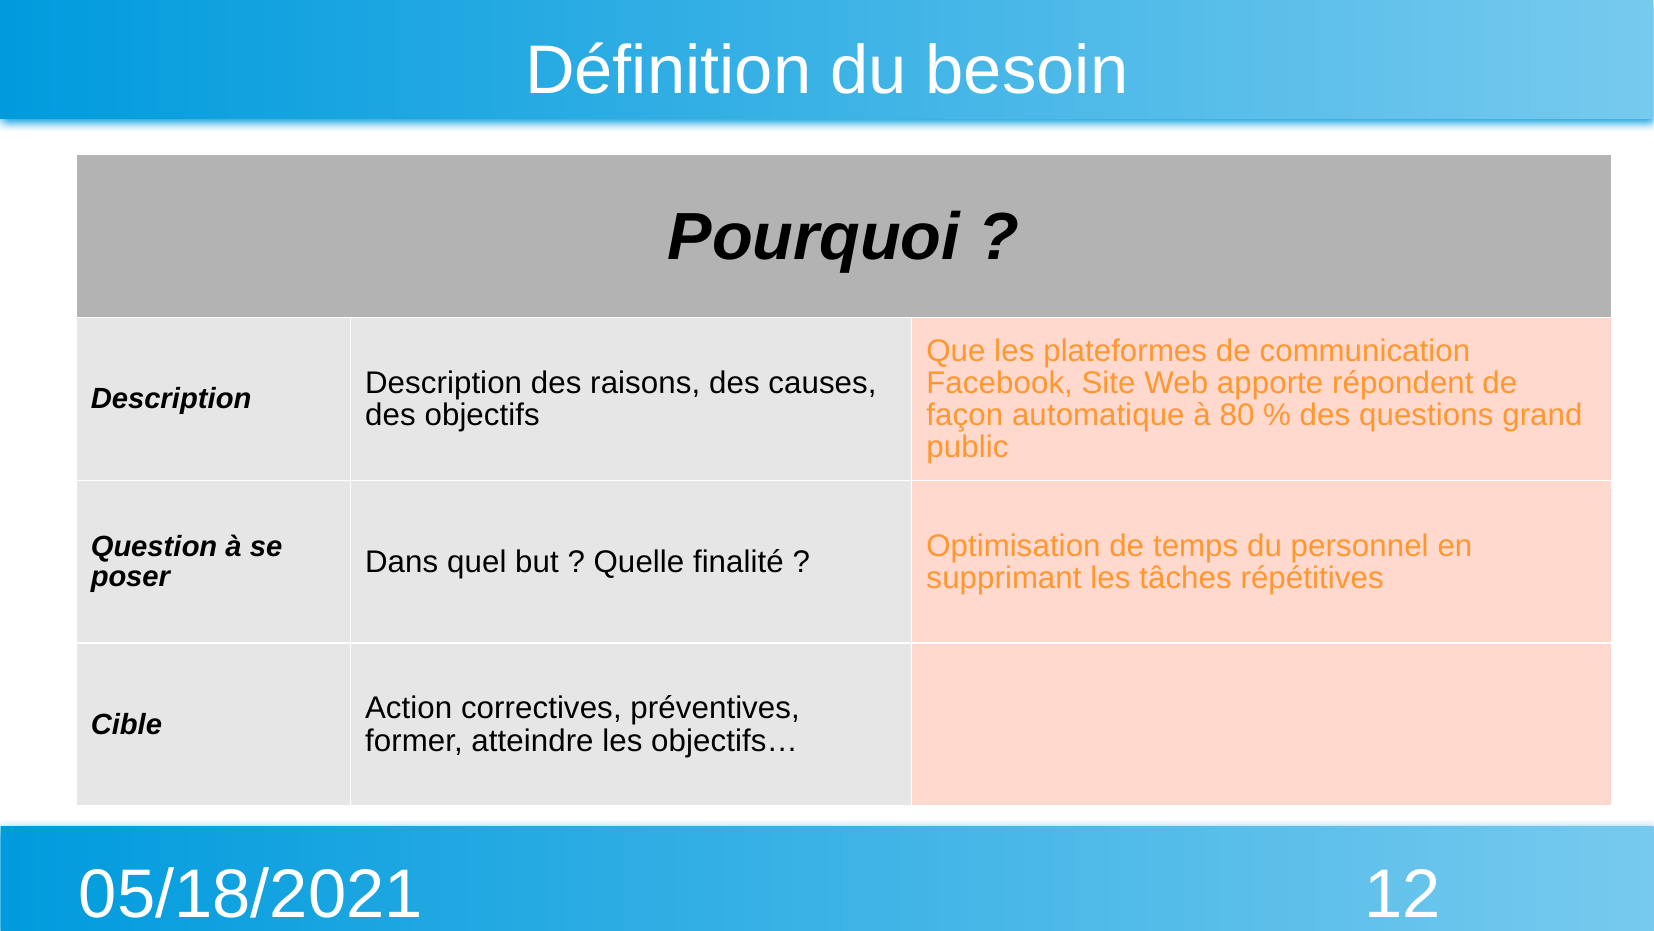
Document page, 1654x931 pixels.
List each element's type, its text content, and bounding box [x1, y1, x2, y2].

table_cell [912, 644, 1611, 805]
table_cell Dans quel but ? Quelle finalité ? [351, 481, 911, 642]
table_cell Description des raisons, des causes, des objectifs [351, 318, 911, 480]
title Définition du besoin [59, 29, 1595, 108]
table_cell Question à se poser [77, 481, 350, 642]
slide_number ‹#› [1210, 856, 1595, 916]
table_cell Que les plateformes de communication Facebook, Site Web apporte répondent de façon automatique à 80 % des questions grand public [912, 318, 1611, 480]
table_cell Description [77, 318, 350, 480]
table_cell Cible [77, 644, 350, 805]
table_header Pourquoi ? [77, 155, 1611, 317]
table_cell Action correctives, préventives, former, atteindre les objectifs… [351, 644, 911, 805]
table_cell Optimisation de temps du personnel en supprimant les tâches répétitives [912, 481, 1611, 642]
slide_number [59, 856, 443, 916]
